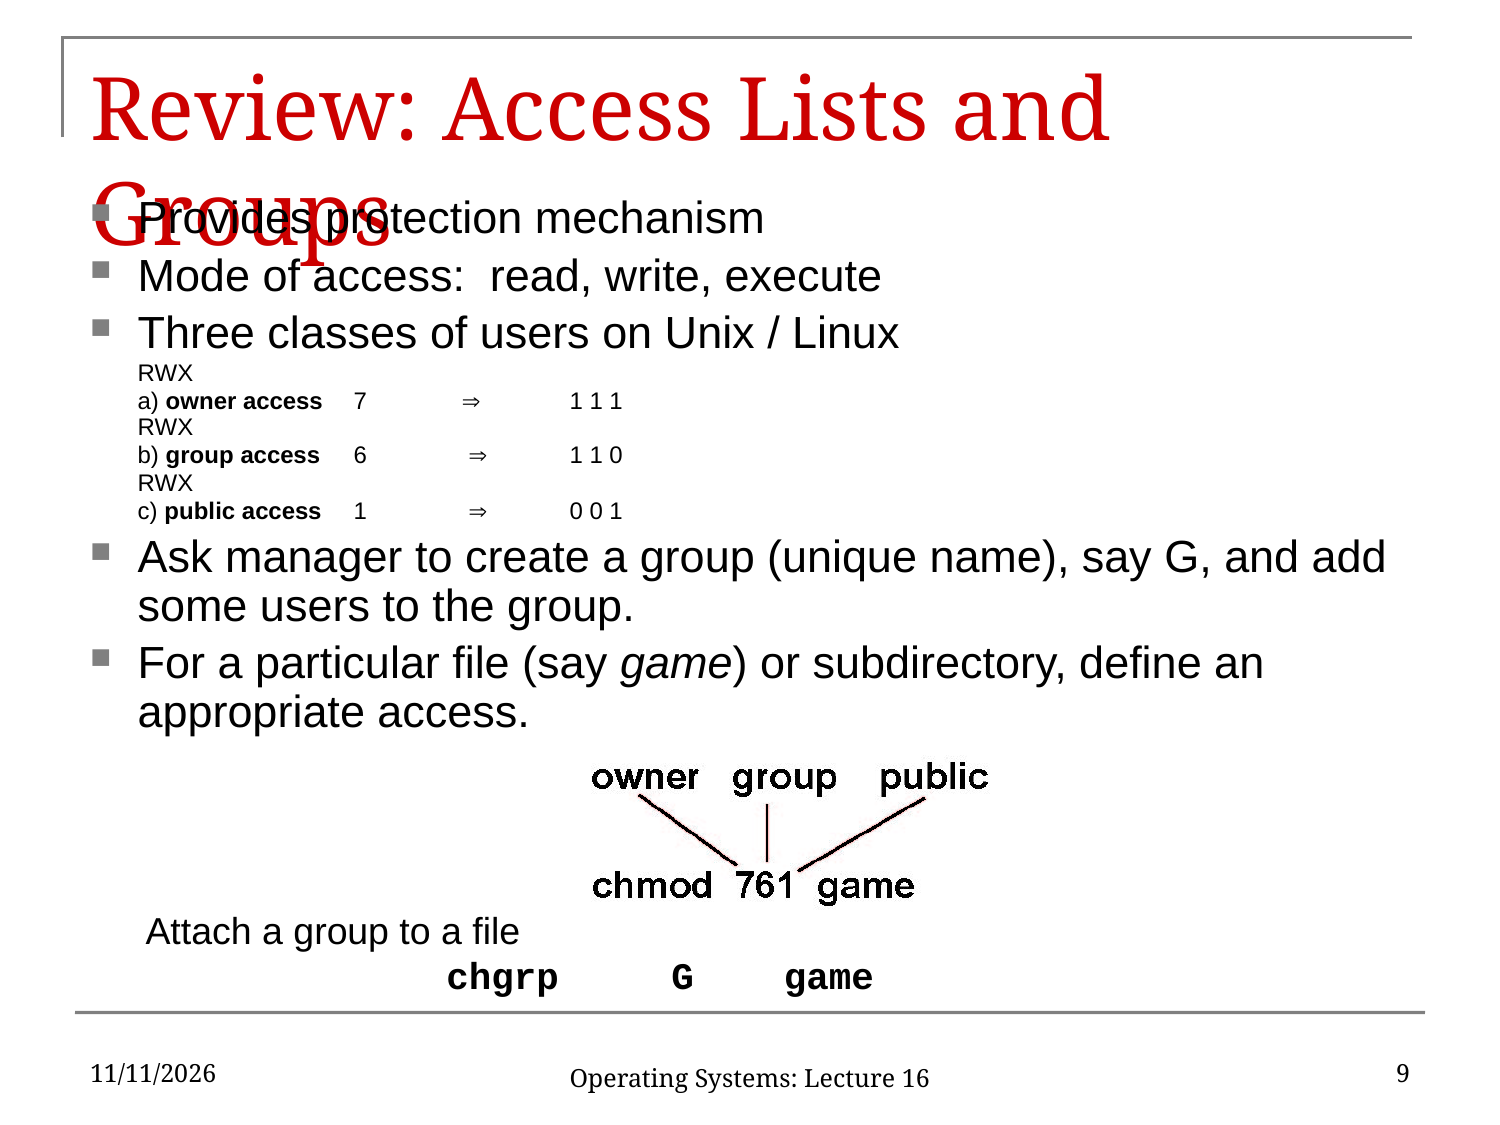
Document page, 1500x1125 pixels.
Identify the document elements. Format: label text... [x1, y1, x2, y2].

footer Operating Systems: Lecture 16 [512, 1033, 988, 1101]
text_box Attach a group to a file chgrp G game [130, 900, 1284, 1033]
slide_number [74, 1023, 426, 1100]
slide_number 9 [1074, 1023, 1426, 1100]
title Review: Access Lists and Groups [75, 45, 1425, 163]
picture [583, 755, 997, 913]
list Provides protection mechanism Mode of access: read, write, execute Three classes of users on Unix / Linux RWX a) owner access 7  1 1 1 RWX b) group access 6  1 1 0 RWX c) public access 1  0 0 1 Ask manager to create a group (unique name), say G, and add some users to the group. For a particular file (say game) or subdirectory, define an appropriate access. [75, 187, 1425, 750]
